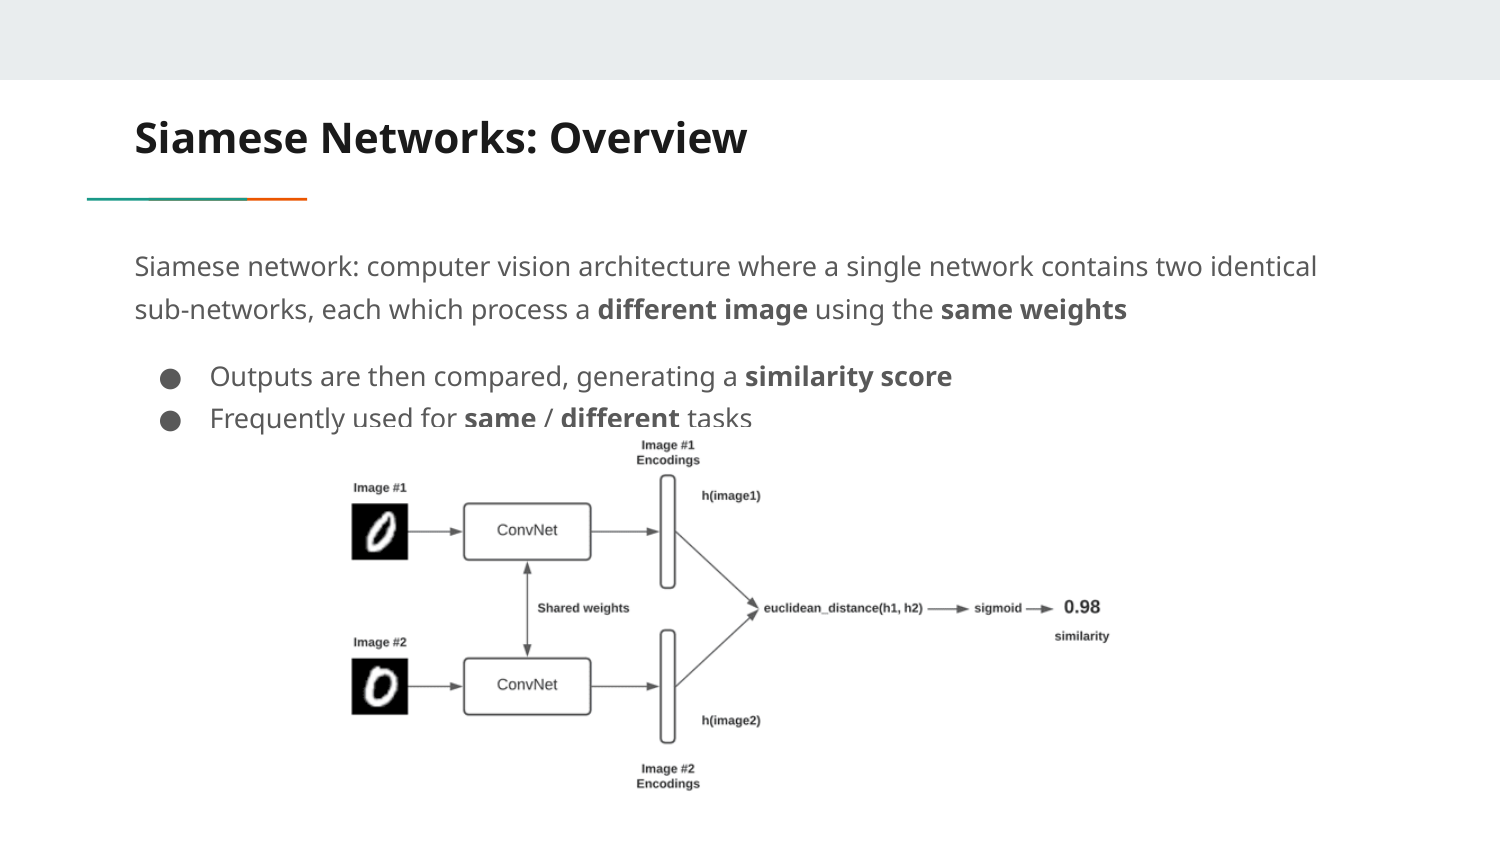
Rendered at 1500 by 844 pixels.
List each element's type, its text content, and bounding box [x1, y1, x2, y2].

picture [338, 427, 1125, 812]
title Siamese Networks: Overview [119, 93, 1381, 182]
list Siamese network: computer vision architecture where a single network contains two identical sub-networks, each which process a different image using the same weights Outputs are then compared, generating a similarity score Frequently used for same / different tasks [119, 227, 1381, 732]
